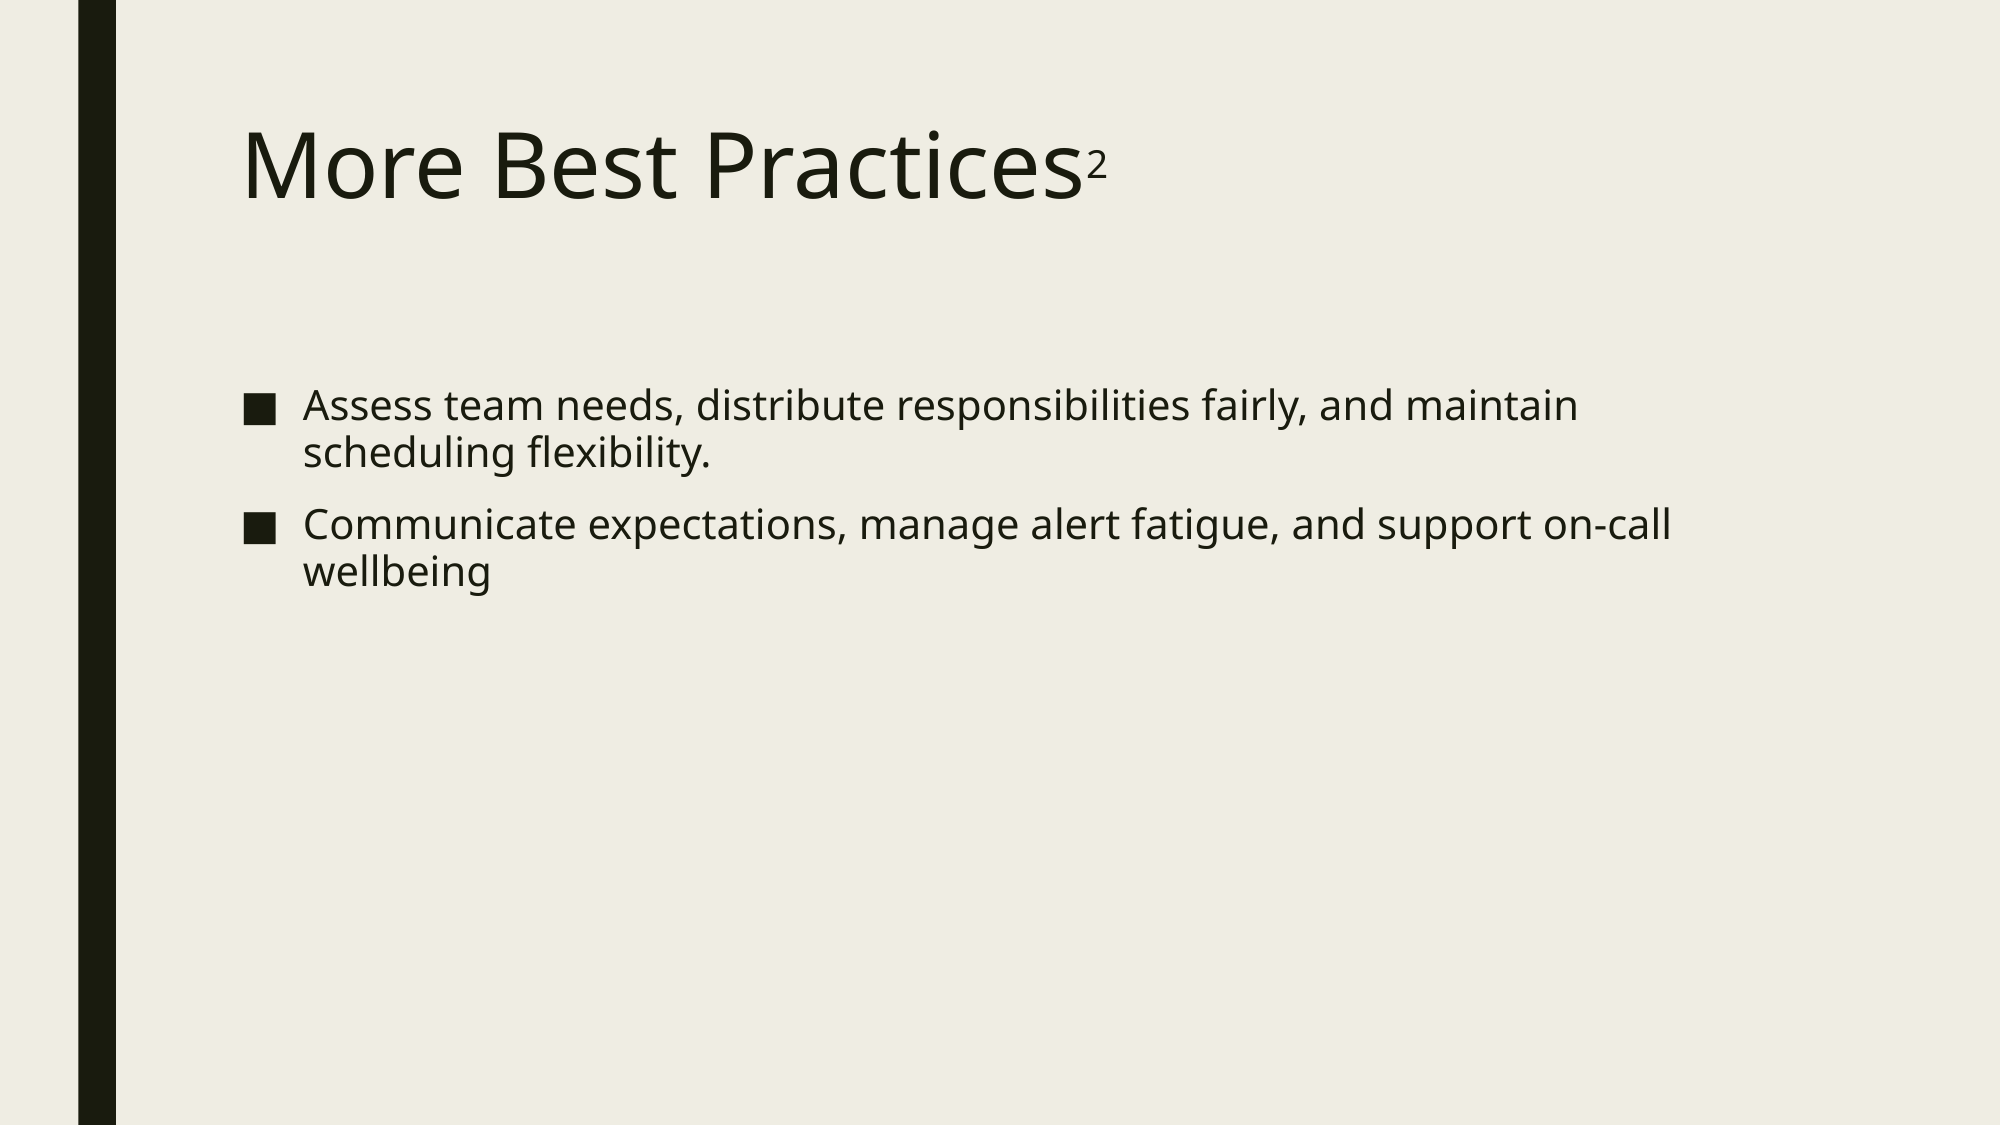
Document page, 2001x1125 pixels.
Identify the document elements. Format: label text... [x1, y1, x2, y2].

title More Best Practices2 [225, 112, 1800, 357]
list Assess team needs, distribute responsibilities fairly, and maintain scheduling flexibility. Communicate expectations, manage alert fatigue, and support on-call wellbeing [225, 375, 1800, 963]
